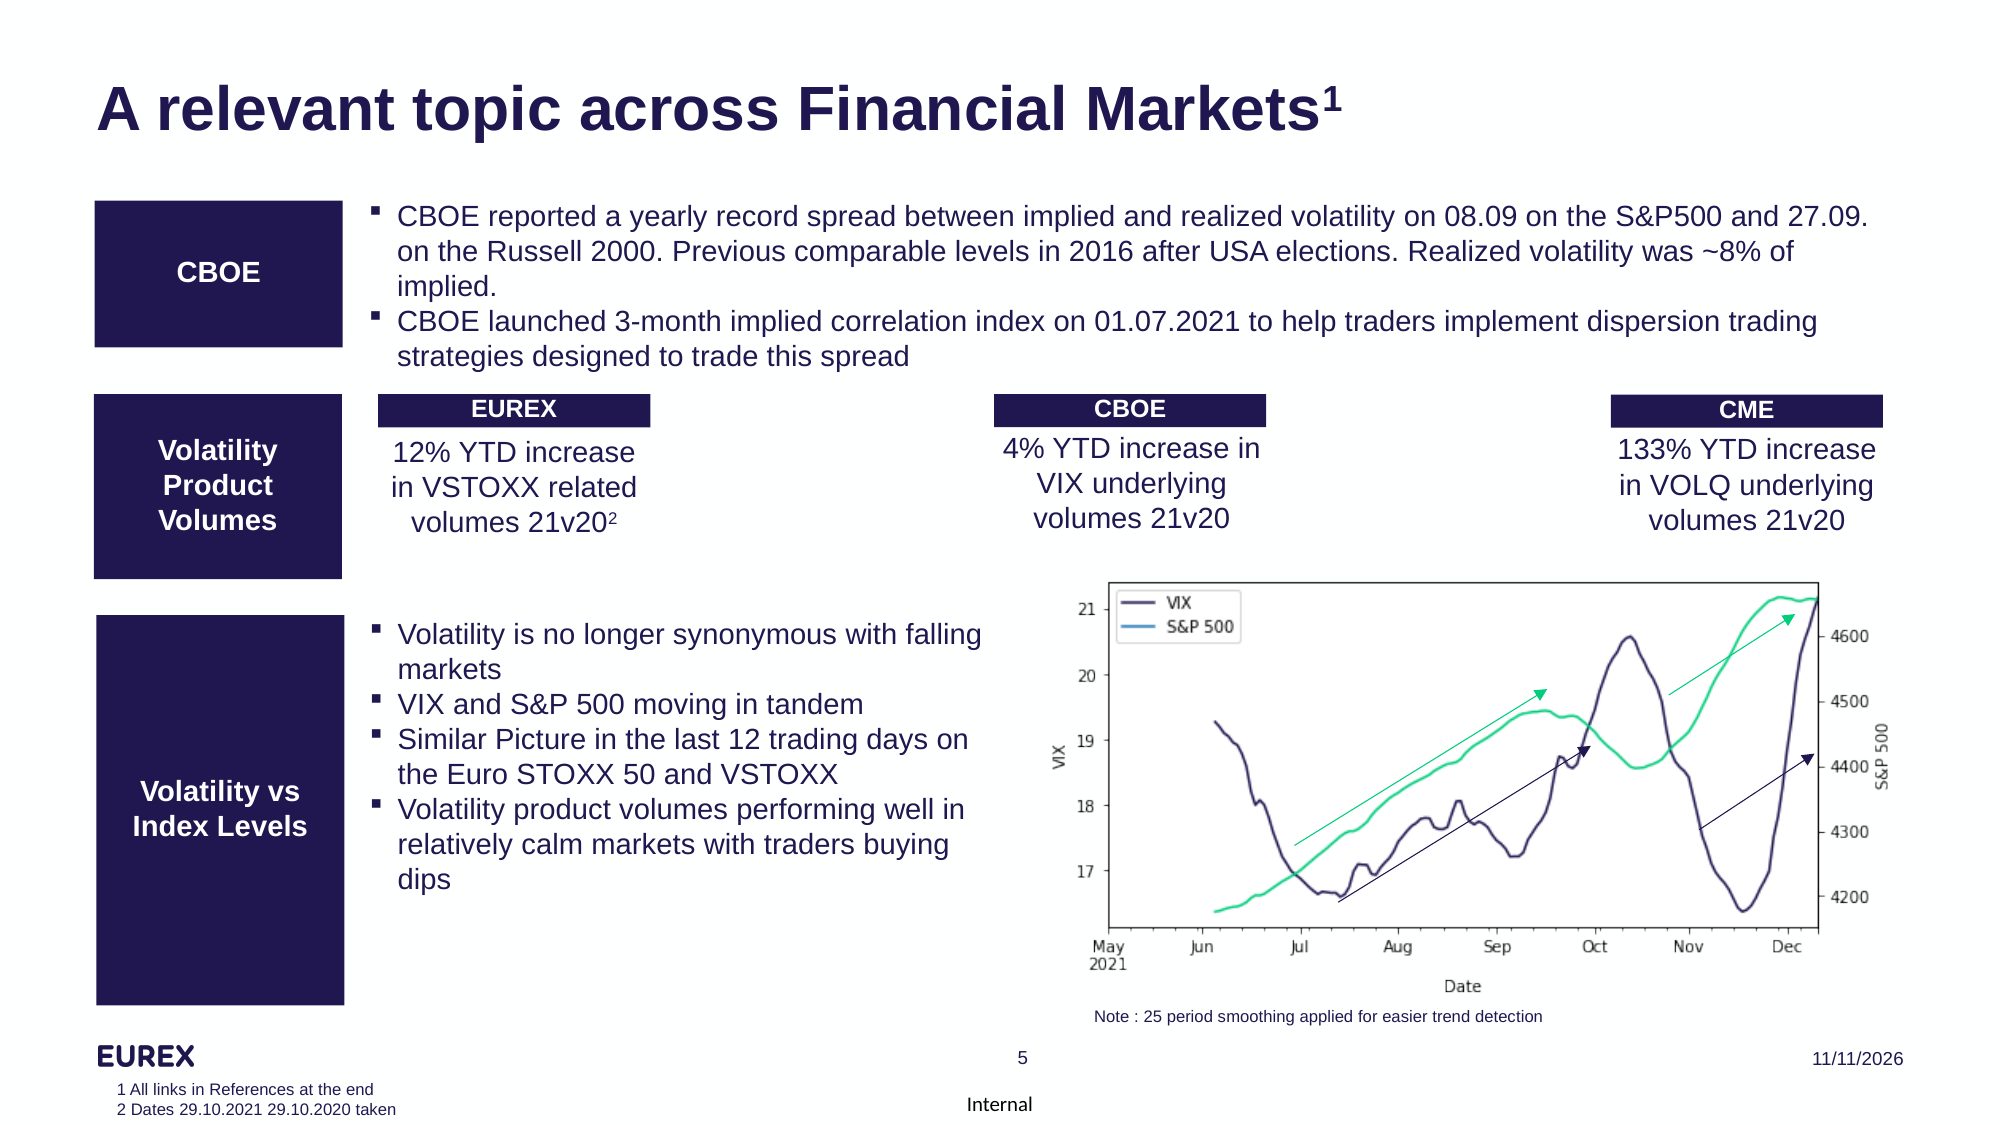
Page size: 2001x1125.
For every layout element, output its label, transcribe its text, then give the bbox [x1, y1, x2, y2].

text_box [1338, 745, 1591, 903]
text_box Volatility is no longer synonymous with falling markets VIX and S&P 500 moving in tandem Similar Picture in the last 12 trading days on the Euro STOXX 50 and VSTOXX Volatility product volumes performing well in relatively calm markets with traders buying dips [369, 615, 1000, 1006]
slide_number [1679, 1042, 1904, 1069]
text_box 1 All links in References at the end 2 Dates 29.10.2021 29.10.2020 taken [116, 1078, 902, 1125]
text_box EUREX [377, 393, 651, 428]
text_box Note : 25 period smoothing applied for easier trend detection [1094, 1007, 1860, 1040]
title A relevant topic across Financial Markets1 [96, 60, 1904, 167]
slide_number 5 [1017, 1042, 1160, 1068]
text_box 133% YTD increase in VOLQ underlying volumes 21v20 [1613, 430, 1881, 562]
text_box 4% YTD increase in VIX underlying volumes 21v20 [998, 429, 1266, 560]
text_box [1668, 614, 1796, 696]
text_box CME [1610, 394, 1884, 429]
text_box CBOE reported a yearly record spread between implied and realized volatility on 08.09 on the S&P500 and 27.09. on the Russell 2000. Previous comparable levels in 2016 after USA elections. Realized volatility was ~8% of implied. CBOE launched 3-month implied correlation index on 01.07.2021 to help traders implement dispersion trading strategies designed to trade this spread [368, 197, 1905, 349]
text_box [1294, 689, 1548, 846]
text_box Volatility vs Index Levels [95, 614, 345, 1006]
picture [1043, 571, 1904, 1007]
text_box CBOE [993, 393, 1267, 428]
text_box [1699, 753, 1815, 830]
text_box Volatility Product Volumes [93, 393, 343, 580]
text_box CBOE [94, 200, 344, 348]
picture [98, 1045, 194, 1067]
text_box 12% YTD increase in VSTOXX related volumes 21v202 [380, 433, 648, 556]
